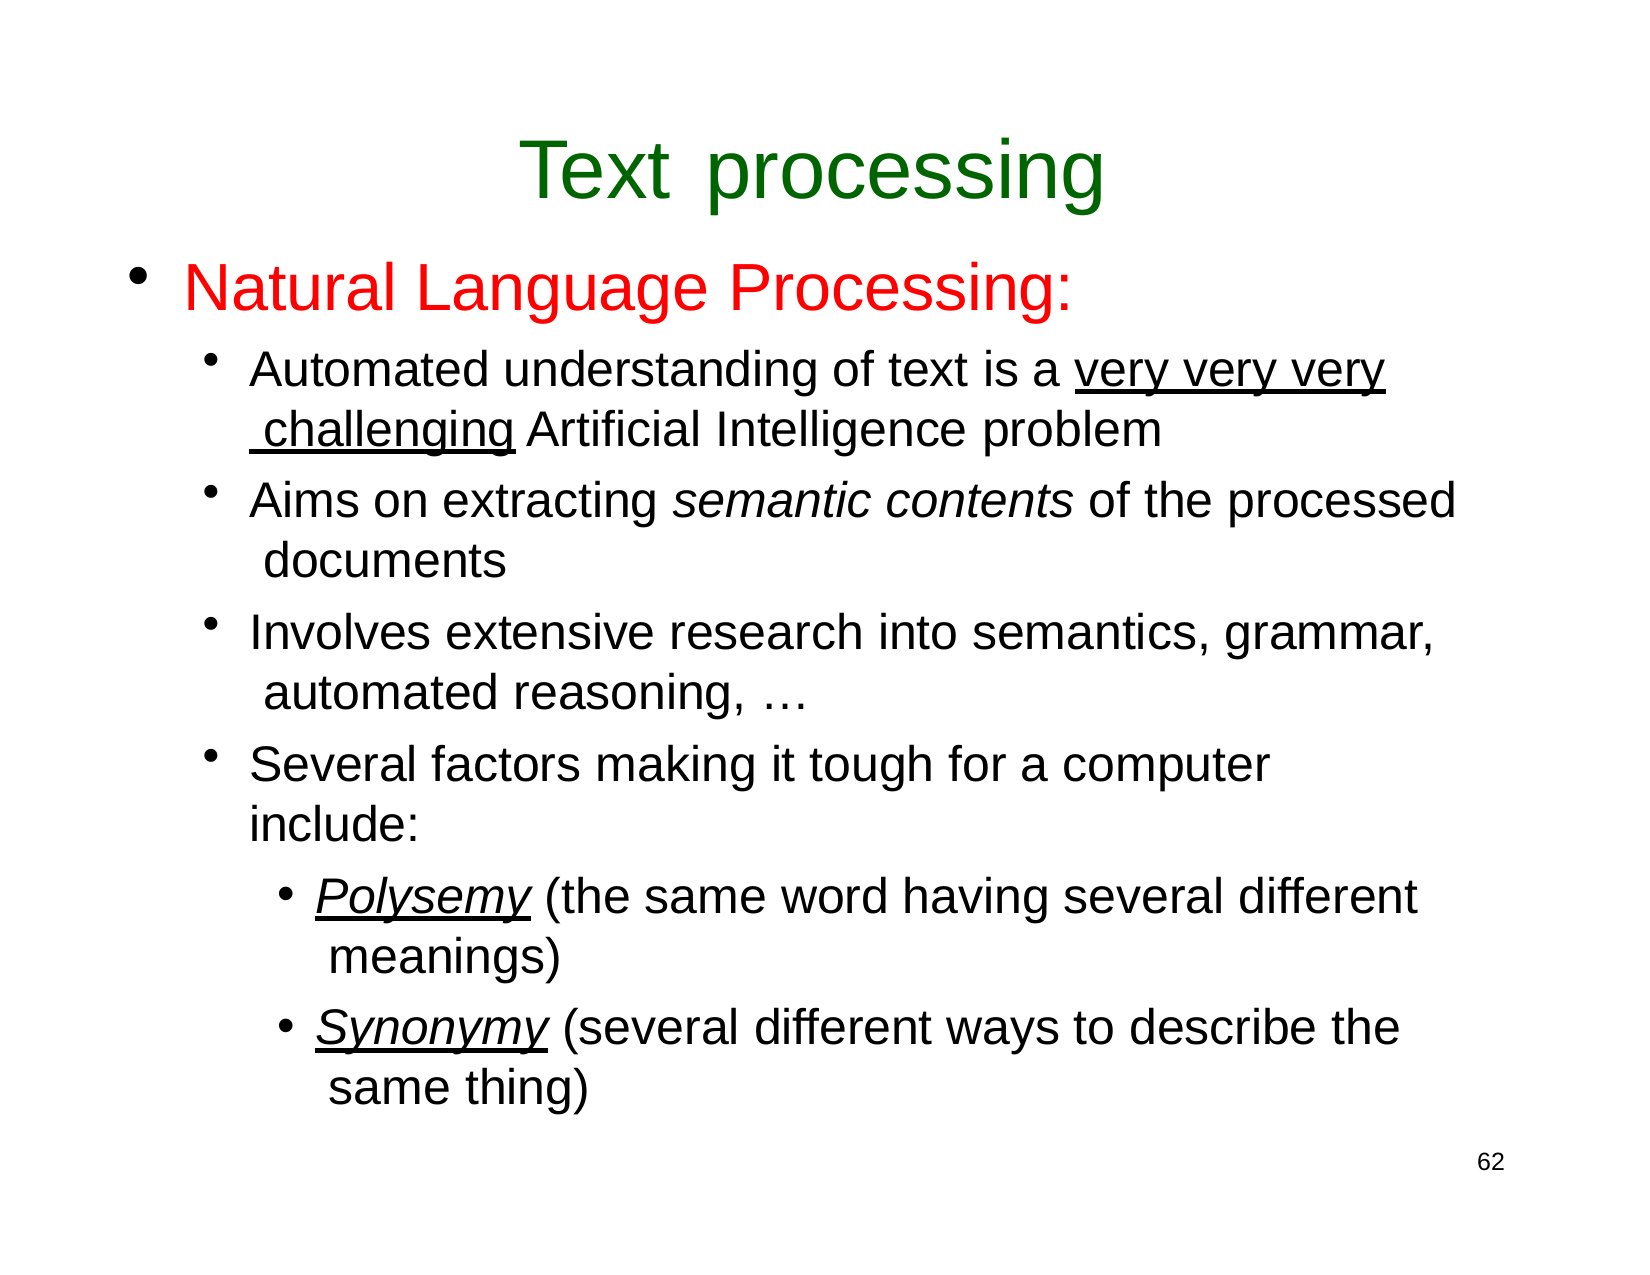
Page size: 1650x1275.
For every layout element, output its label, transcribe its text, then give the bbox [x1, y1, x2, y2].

title Text processing [516, 113, 1109, 225]
text_box Natural Language Processing: Automated understanding of text is a very very very challenging Artificial Intelligence problem Aims on extracting semantic contents of the processed documents Involves extensive research into semantics, grammar, automated reasoning, … Several factors making it tough for a computer include: Polysemy (the same word having several different meanings) Synonymy (several different ways to describe the same thing) [125, 225, 1464, 1115]
slide_number 60 [1472, 1146, 1510, 1275]
